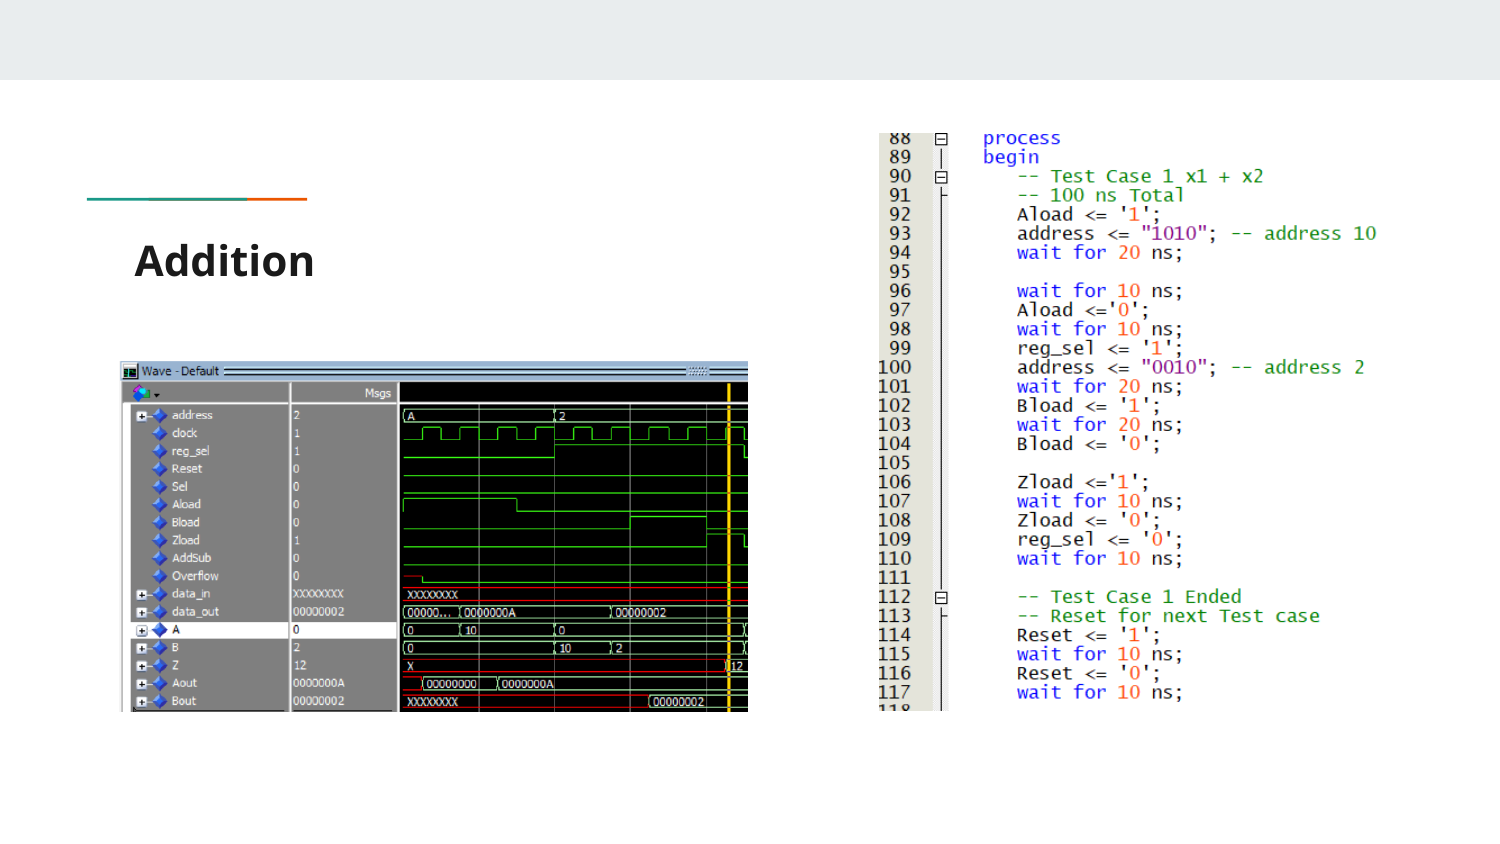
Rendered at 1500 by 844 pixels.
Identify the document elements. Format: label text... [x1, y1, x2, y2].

picture [119, 361, 748, 713]
picture [879, 133, 1382, 711]
title Addition [119, 216, 874, 305]
